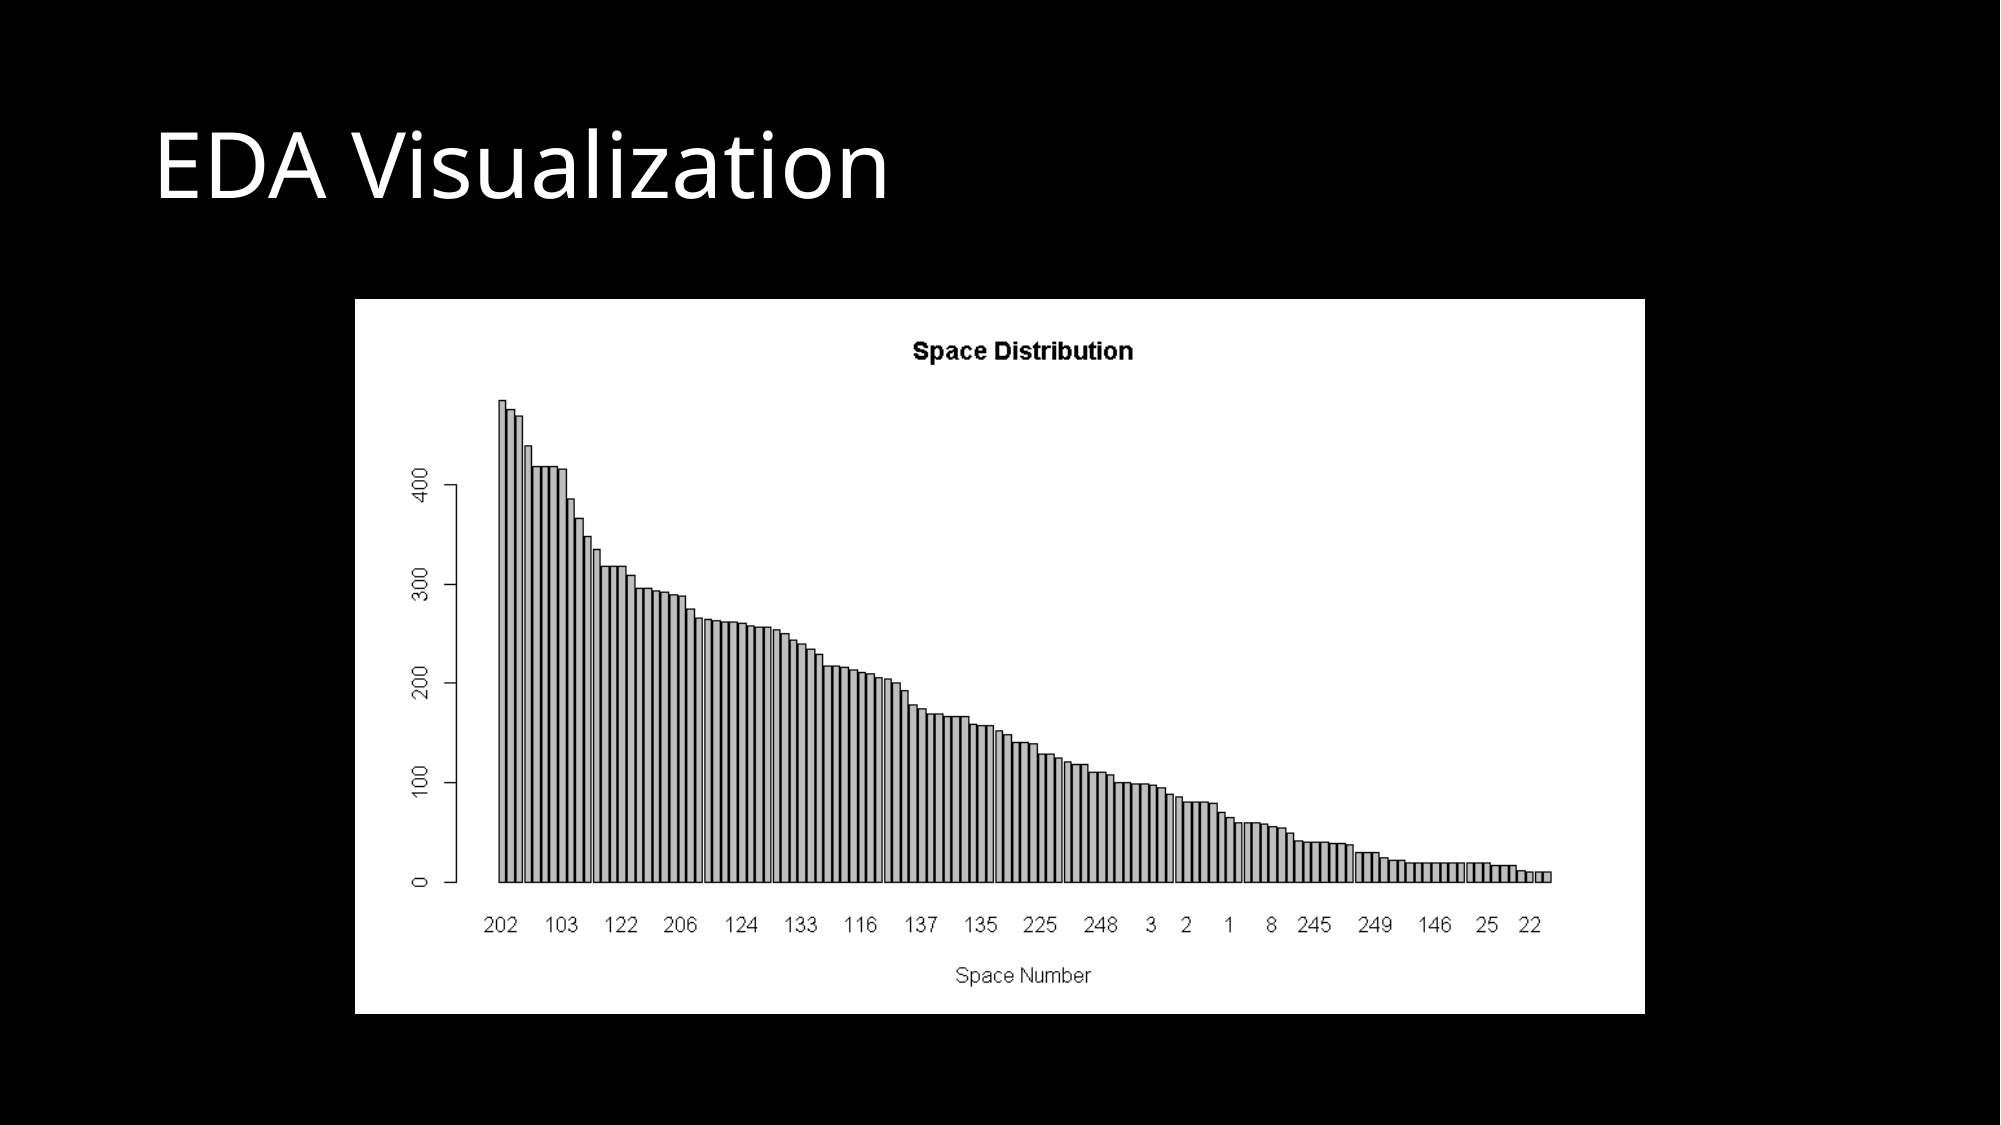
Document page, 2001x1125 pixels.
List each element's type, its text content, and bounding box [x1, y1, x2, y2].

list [355, 299, 1645, 1014]
title EDA Visualization [137, 59, 1863, 278]
